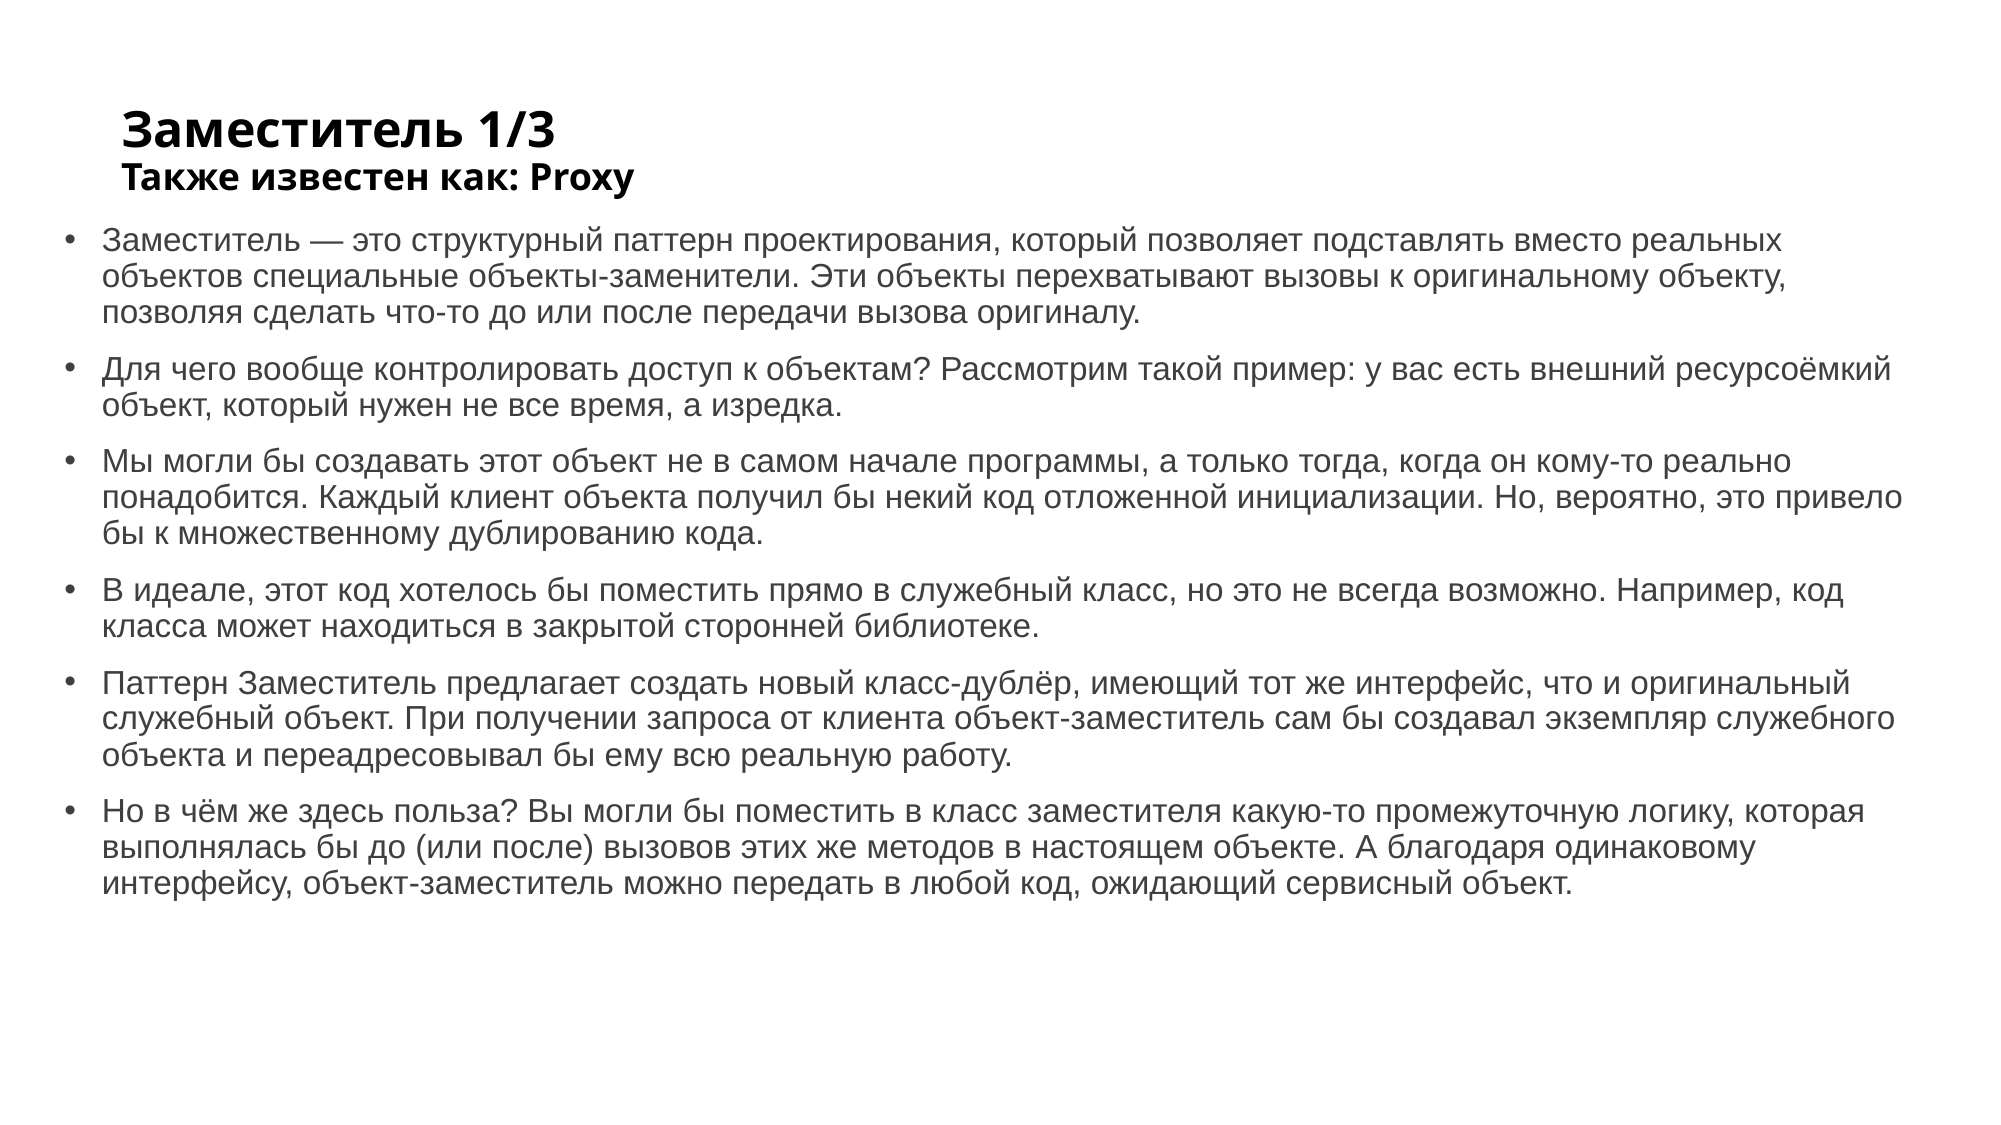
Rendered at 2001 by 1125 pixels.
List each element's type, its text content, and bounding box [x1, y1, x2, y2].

list Заместитель — это структурный паттерн проектирования, который позволяет подставлять вместо реальных объектов специальные объекты-заменители. Эти объекты перехватывают вызовы к оригинальному объекту, позволяя сделать что-то до или после передачи вызова оригиналу. Для чего вообще контролировать доступ к объектам? Рассмотрим такой пример: у вас есть внешний ресурсоёмкий объект, который нужен не все время, а изредка. Мы могли бы создавать этот объект не в самом начале программы, а только тогда, когда он кому-то реально понадобится. Каждый клиент объекта получил бы некий код отложенной инициализации. Но, вероятно, это привело бы к множественному дублированию кода. В идеале, этот код хотелось бы поместить прямо в служебный класс, но это не всегда возможно. Например, код класса может находиться в закрытой сторонней библиотеке. Паттерн Заместитель предлагает создать новый класс-дублёр, имеющий тот же интерфейс, что и оригинальный служебный объект. При получении запроса от клиента объект-заместитель сам бы создавал экземпляр служебного объекта и переадресовывал бы ему всю реальную работу. Но в чём же здесь польза? Вы могли бы поместить в класс заместителя какую-то промежуточную логику, которая выполнялась бы до (или после) вызовов этих же методов в настоящем объекте. А благодаря одинаковому интерфейсу, объект-заместитель можно передать в любой код, ожидающий сервисный объект. [49, 215, 1924, 1092]
title Заместитель 1/3 Также известен как: Proxy [106, 42, 1832, 215]
